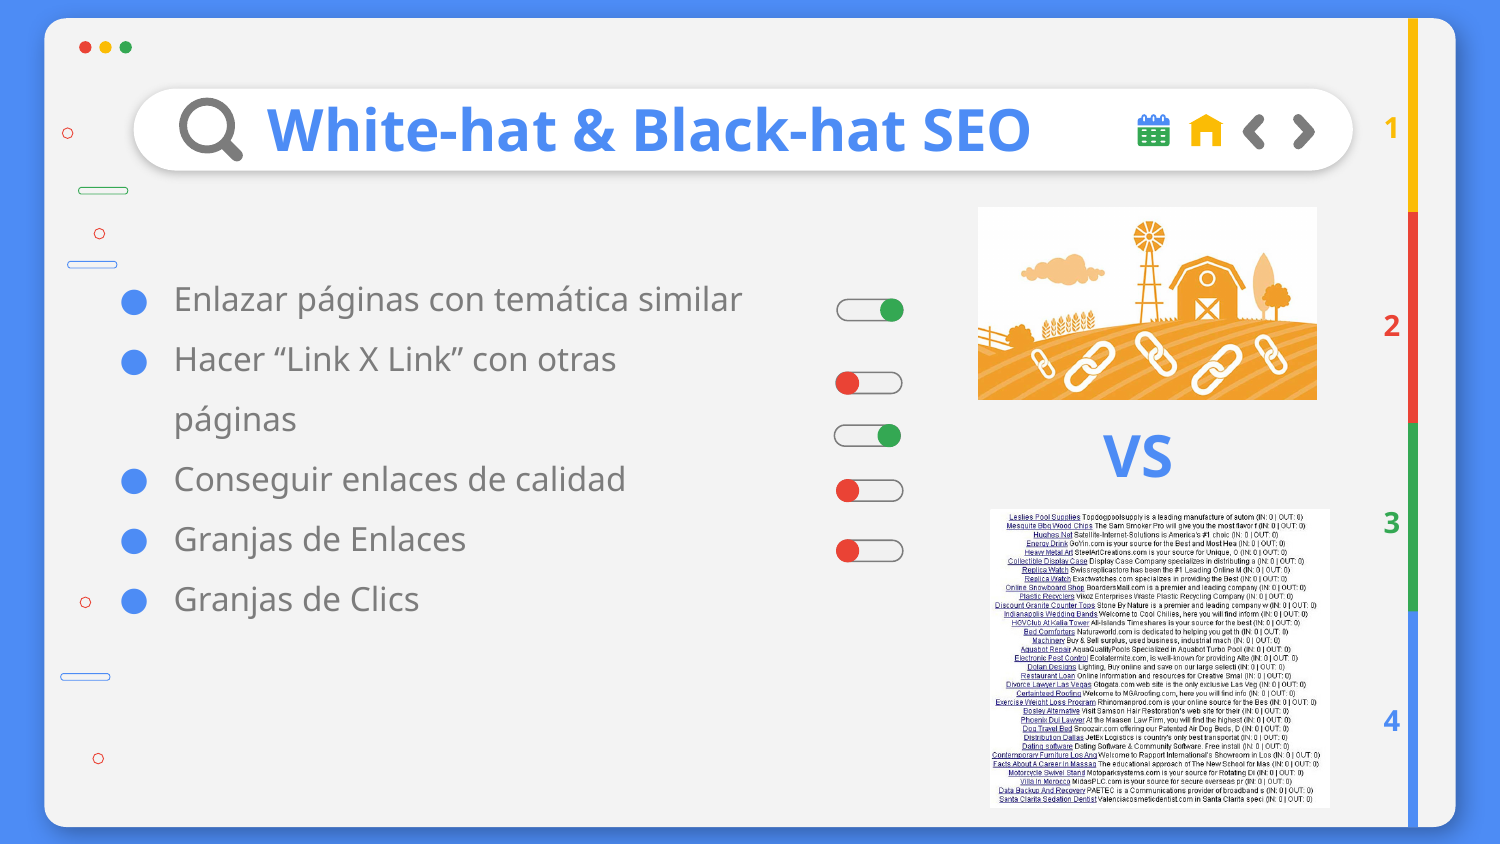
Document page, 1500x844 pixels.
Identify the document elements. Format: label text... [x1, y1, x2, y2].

text_box [1408, 147, 1418, 212]
text_box [854, 372, 902, 394]
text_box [1137, 113, 1170, 147]
text_box 3 [1355, 502, 1428, 542]
text_box [836, 371, 860, 395]
text_box [1408, 542, 1418, 611]
text_box [1408, 212, 1418, 304]
text_box [1293, 114, 1315, 150]
text_box [1408, 423, 1418, 502]
text_box [1408, 18, 1418, 107]
text_box [1188, 114, 1224, 147]
text_box [836, 479, 860, 503]
subtitle Enlazar páginas con temática similar Hacer “Link X Link” con otras páginas Conseguir enlaces de calidad Granjas de Enlaces Granjas de Clics [83, 264, 765, 672]
text_box 1 [1355, 107, 1428, 147]
text_box [854, 540, 903, 562]
title White-hat & Black-hat SEO [252, 88, 1317, 168]
text_box [853, 480, 903, 502]
text_box VS [1088, 415, 1289, 494]
picture [977, 207, 1318, 400]
text_box 2 [1355, 304, 1428, 344]
text_box [1242, 114, 1265, 150]
picture [990, 509, 1330, 809]
text_box [1408, 739, 1418, 828]
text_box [836, 298, 904, 322]
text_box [834, 423, 901, 448]
text_box [836, 539, 860, 563]
text_box 4 [1355, 699, 1428, 739]
text_box [1408, 344, 1418, 423]
text_box [1408, 611, 1418, 699]
